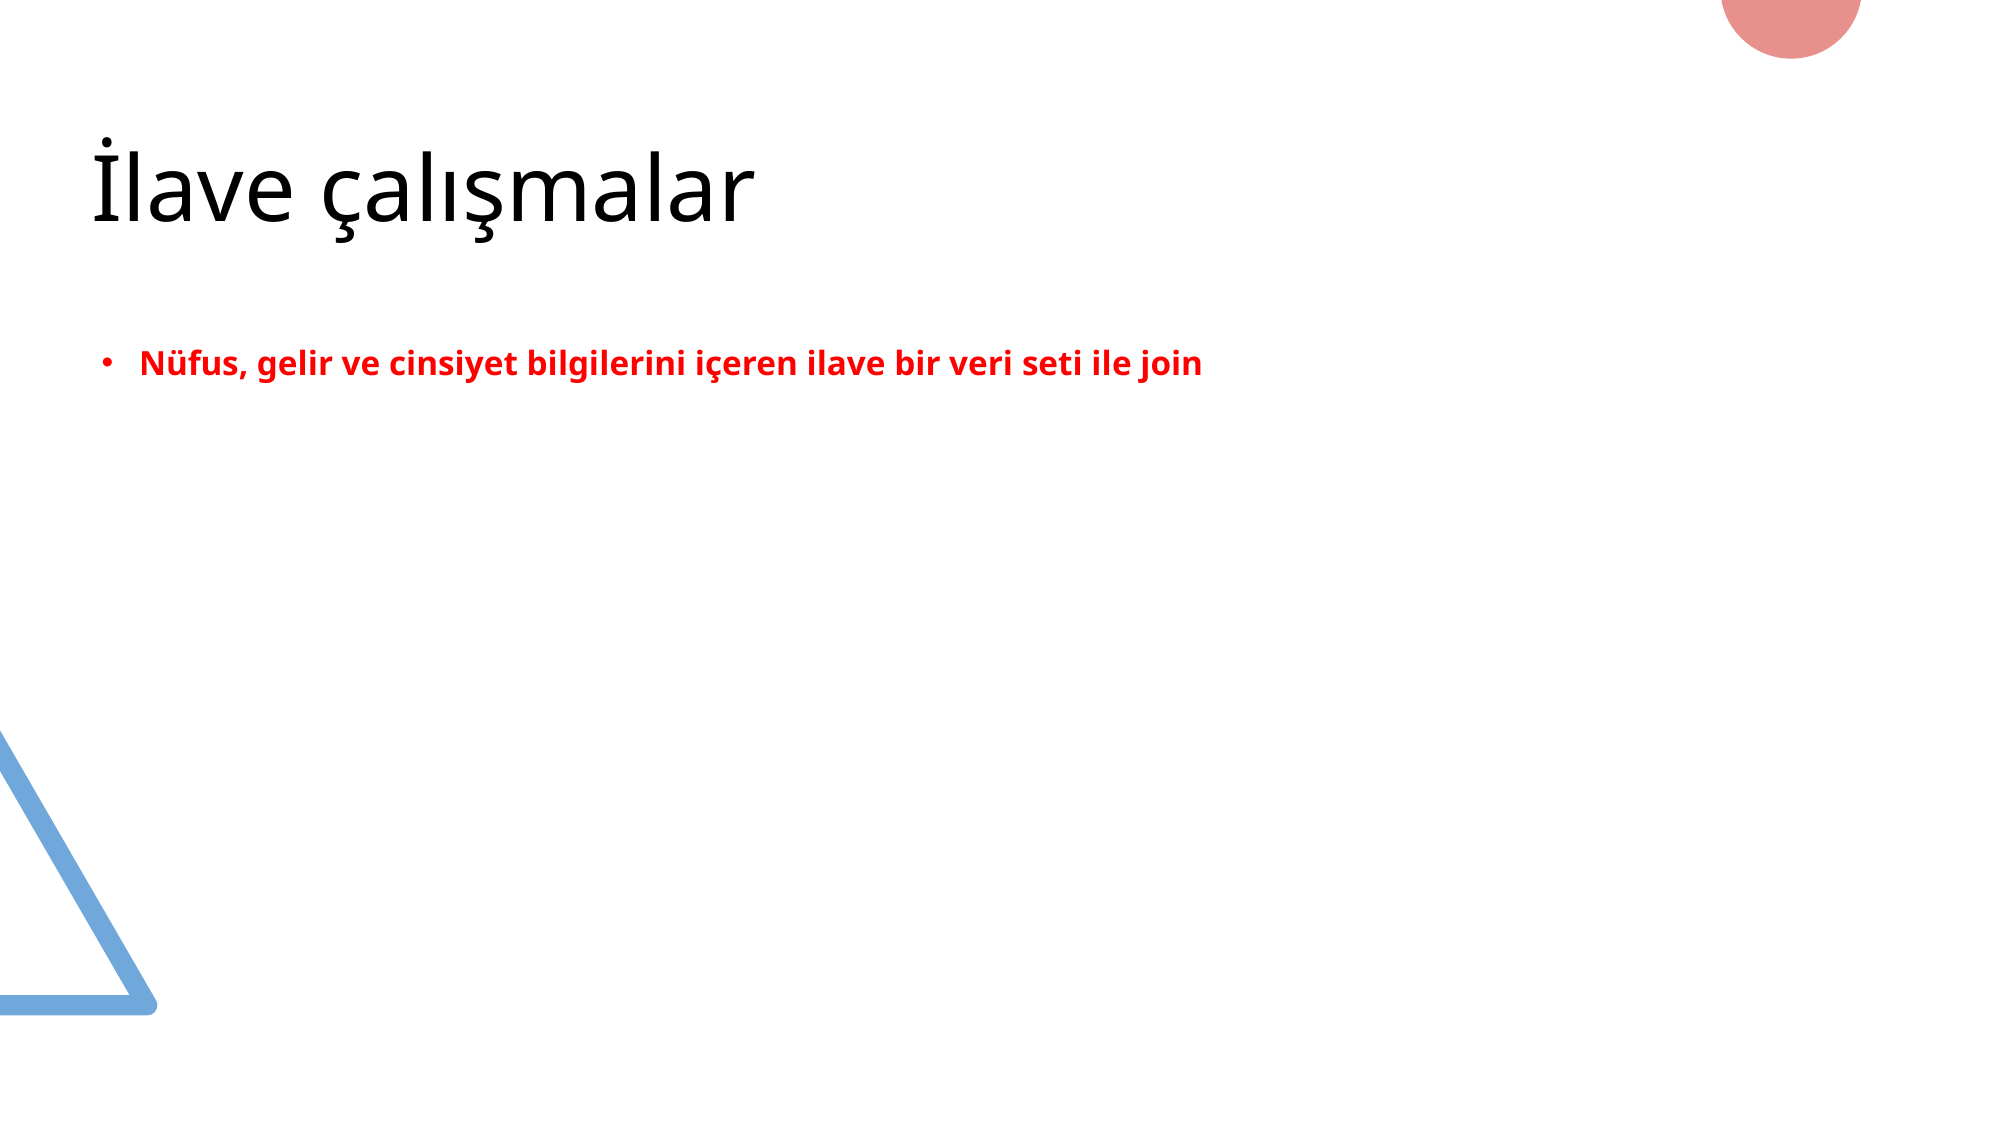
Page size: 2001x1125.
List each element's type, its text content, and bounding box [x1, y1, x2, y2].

text_box Nüfus, gelir ve cinsiyet bilgilerini içeren ilave bir veri seti ile join [35, 314, 1247, 1003]
text_box İlave çalışmalar [76, 83, 1804, 301]
